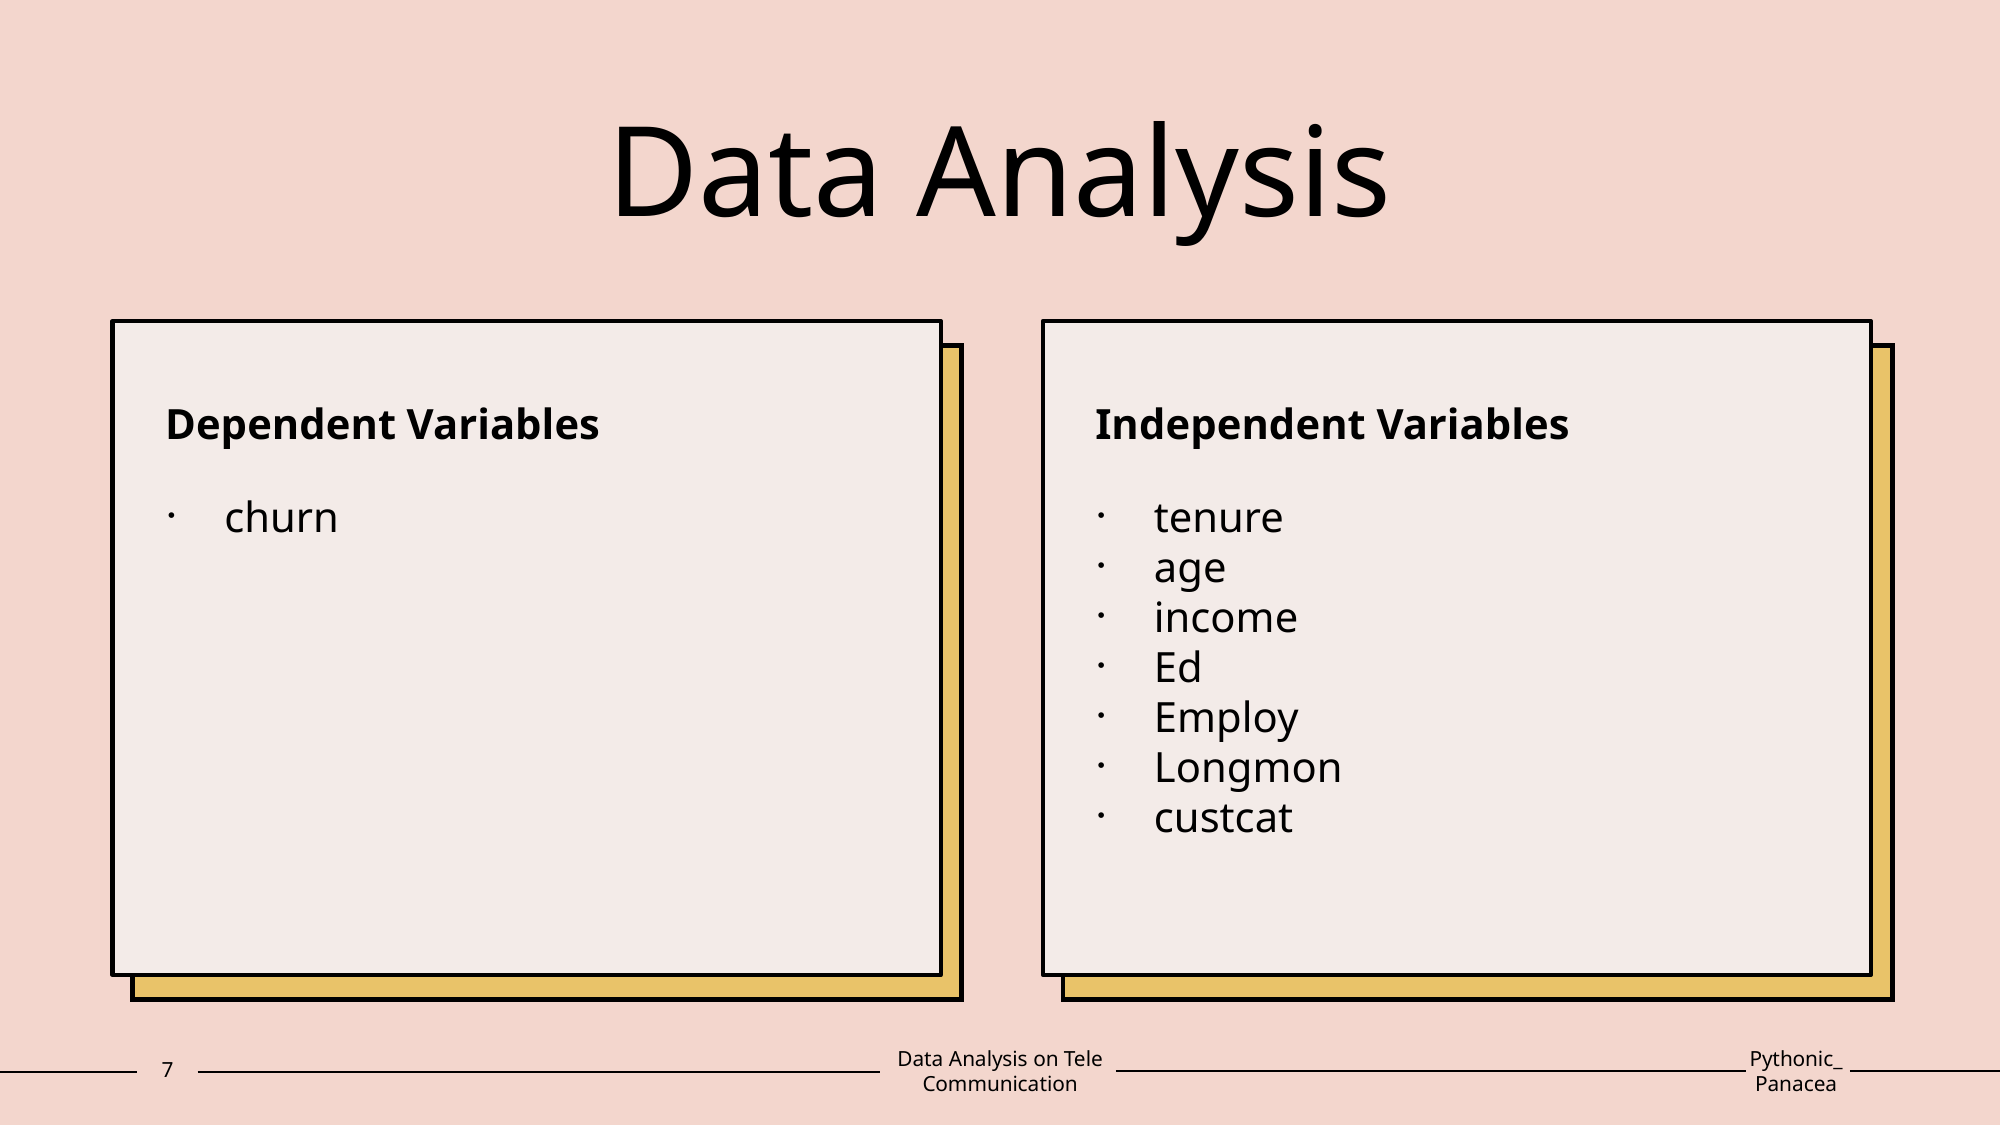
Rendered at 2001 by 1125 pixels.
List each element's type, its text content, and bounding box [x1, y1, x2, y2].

list churn [153, 483, 909, 940]
list tenure age income Ed Employ Longmon custcat [1082, 483, 1839, 940]
slide_number 7 [137, 1050, 198, 1091]
list Dependent Variables [110, 319, 943, 977]
title Data Analysis [187, 83, 1813, 251]
footer Data Analysis on Tele Communication [879, 1050, 1120, 1091]
list Independent Variables [1041, 319, 1873, 977]
slide_number Pythonic_Panacea [1743, 1050, 1849, 1091]
